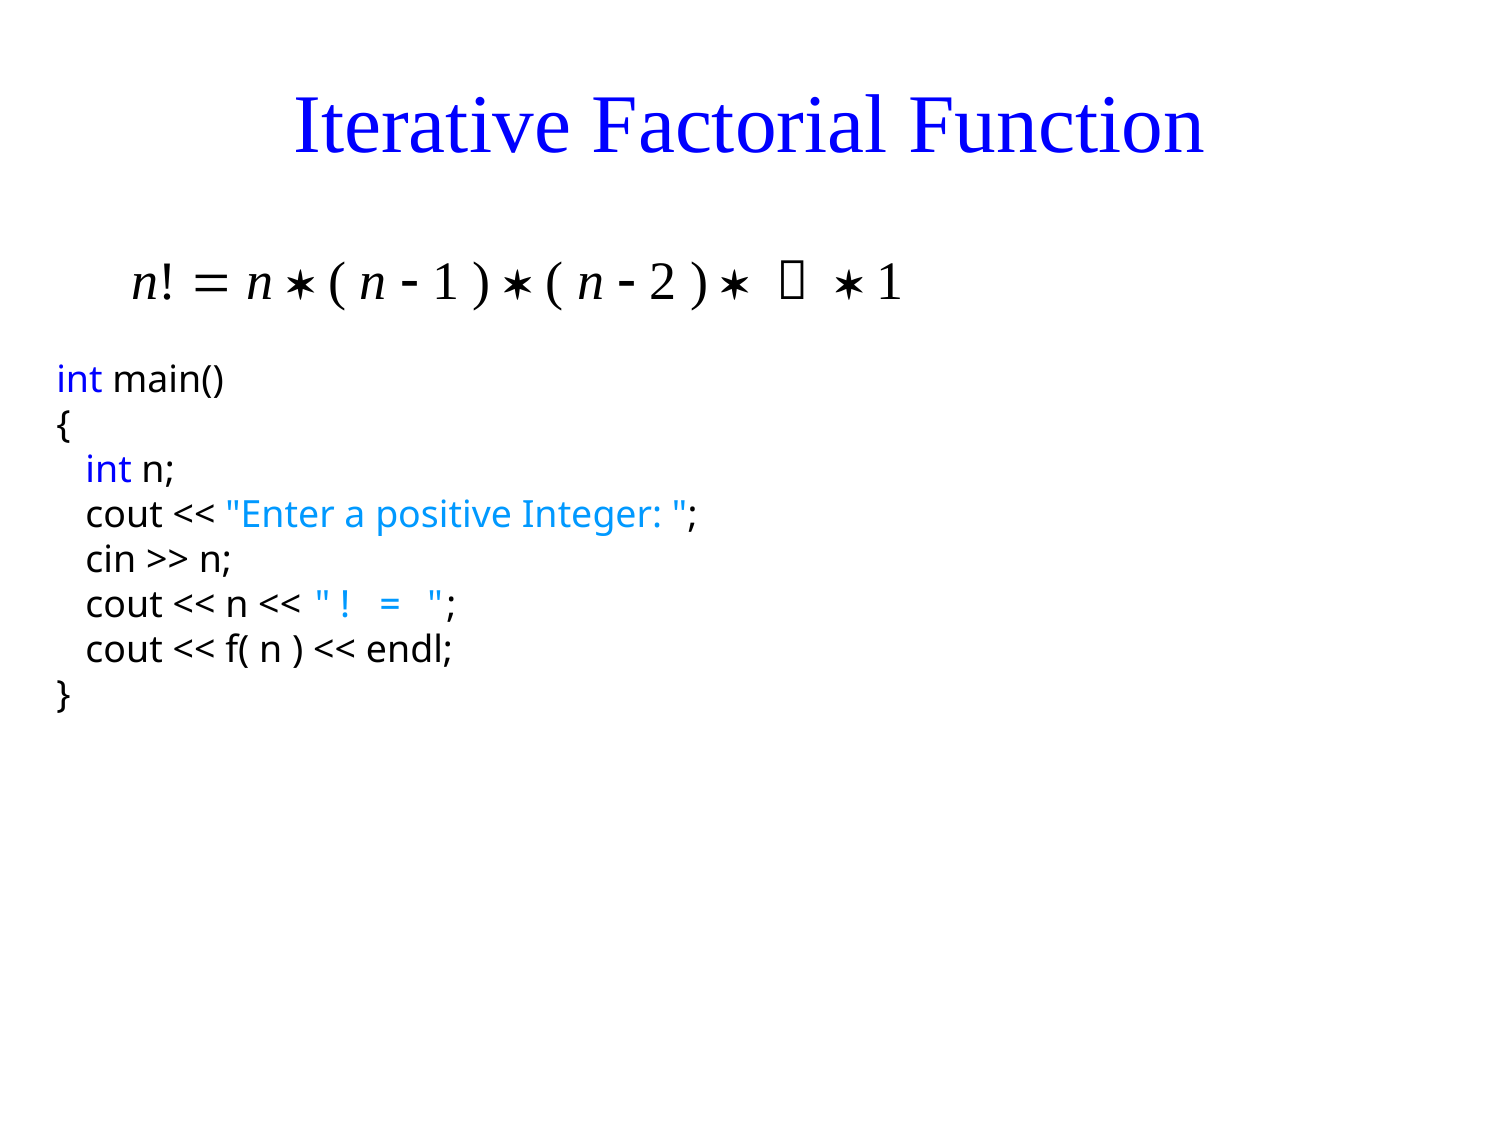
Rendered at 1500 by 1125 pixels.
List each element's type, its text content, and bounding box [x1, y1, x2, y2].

title Iterative Factorial Function [40, 30, 1459, 209]
list n! = n * ( n - 1 ) * ( n - 2 ) *  * 1 int main() { int n; cout << "Enter a positive Integer: "; cin >> n; cout << n << "! = "; cout << f( n ) << endl; } int factorial( int number ) { int result = 1; for( int i = 2; i <= number; i++ ) result *= i; return result; } [40, 237, 1459, 1065]
